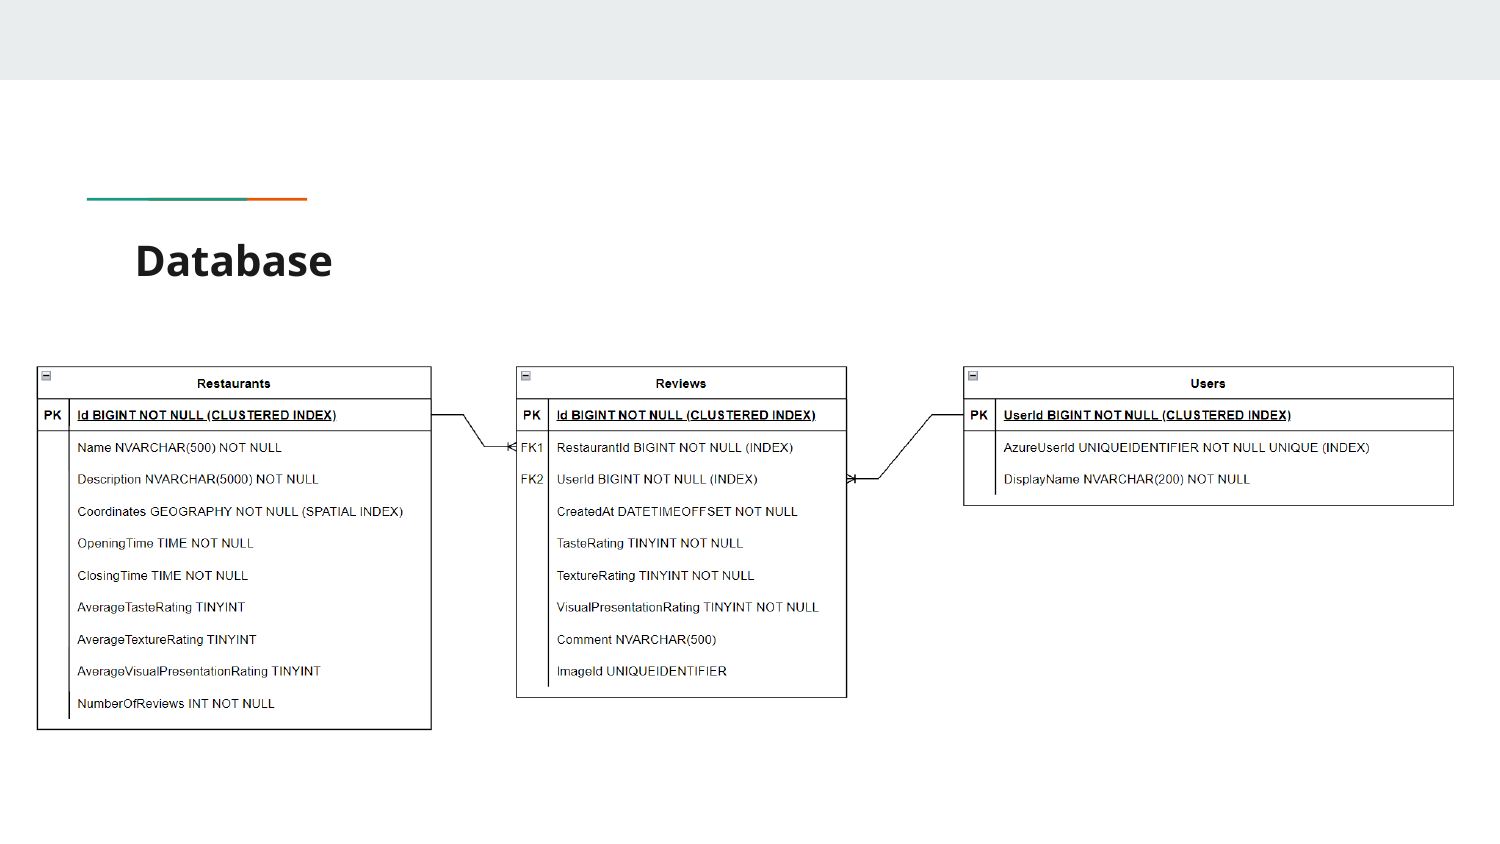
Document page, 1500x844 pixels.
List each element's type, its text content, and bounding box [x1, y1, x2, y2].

title Database [119, 216, 1381, 305]
picture [29, 358, 1466, 739]
